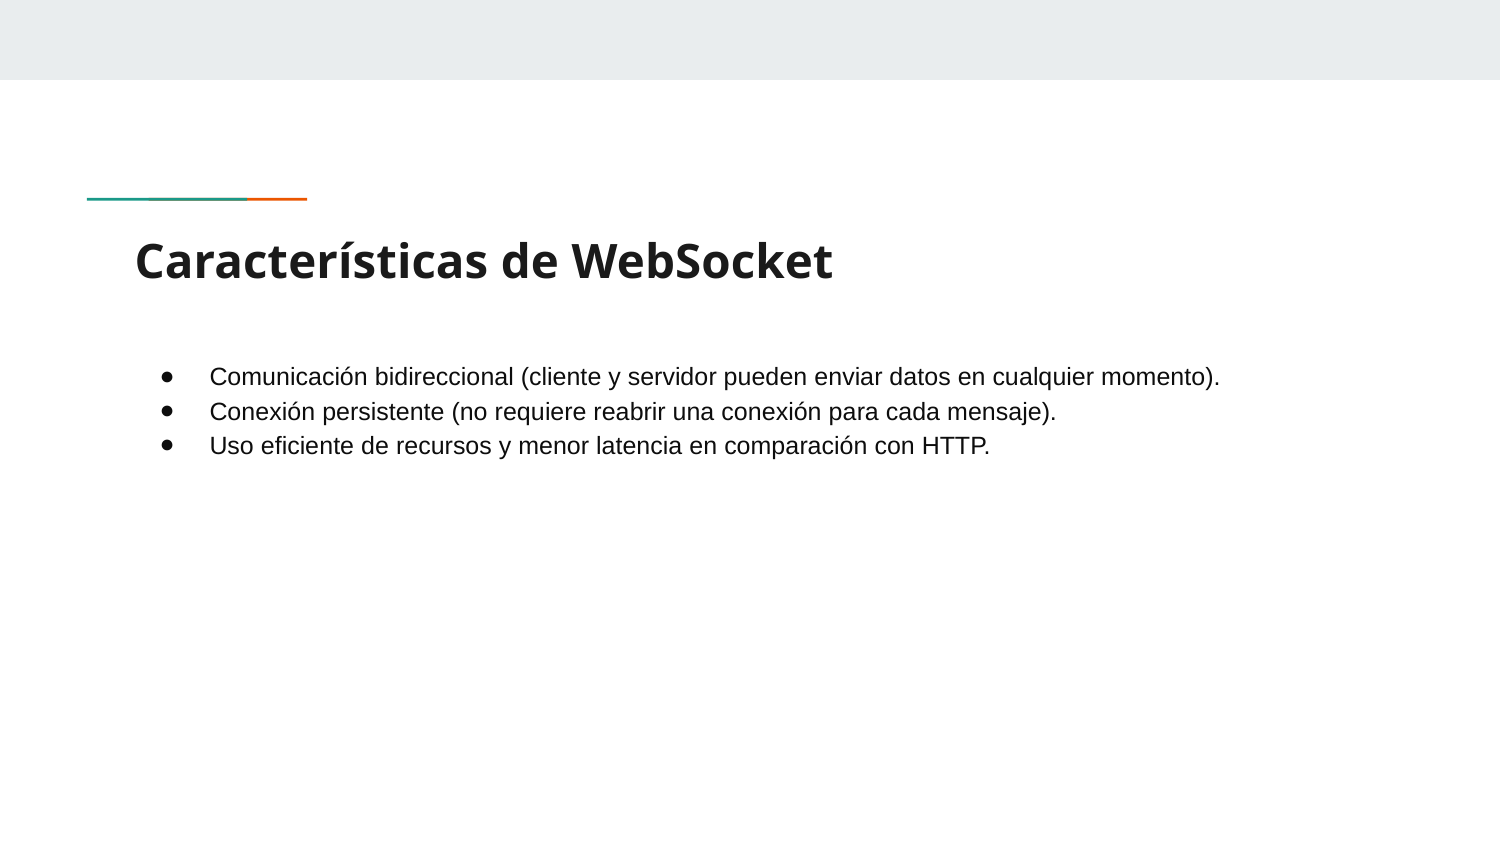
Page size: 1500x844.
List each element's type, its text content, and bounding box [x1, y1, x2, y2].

list Comunicación bidireccional (cliente y servidor pueden enviar datos en cualquier momento). Conexión persistente (no requiere reabrir una conexión para cada mensaje). Uso eficiente de recursos y menor latencia en comparación con HTTP. [119, 341, 1381, 712]
title Características de WebSocket [119, 216, 1381, 305]
